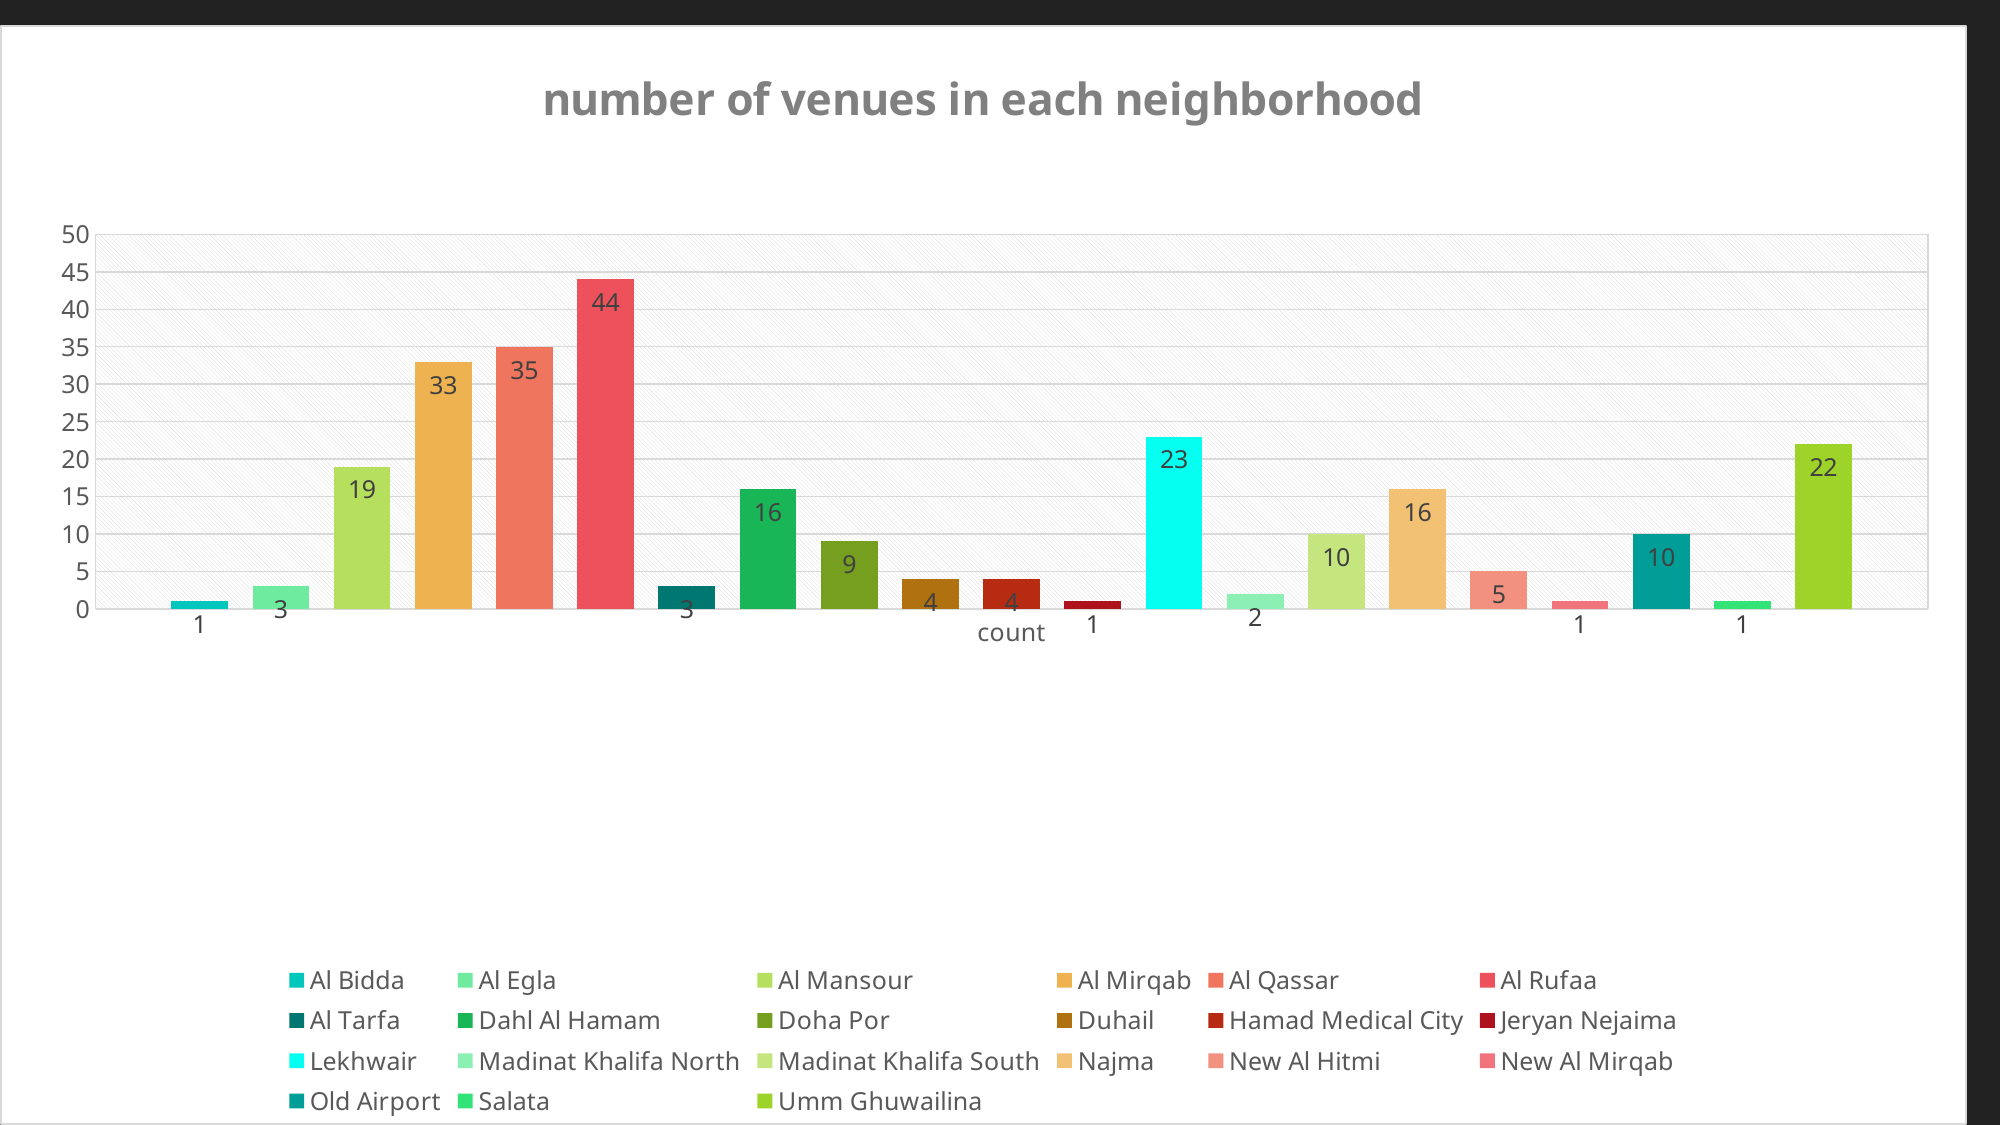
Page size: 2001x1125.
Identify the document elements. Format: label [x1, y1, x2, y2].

chart [0, 24, 1967, 1125]
